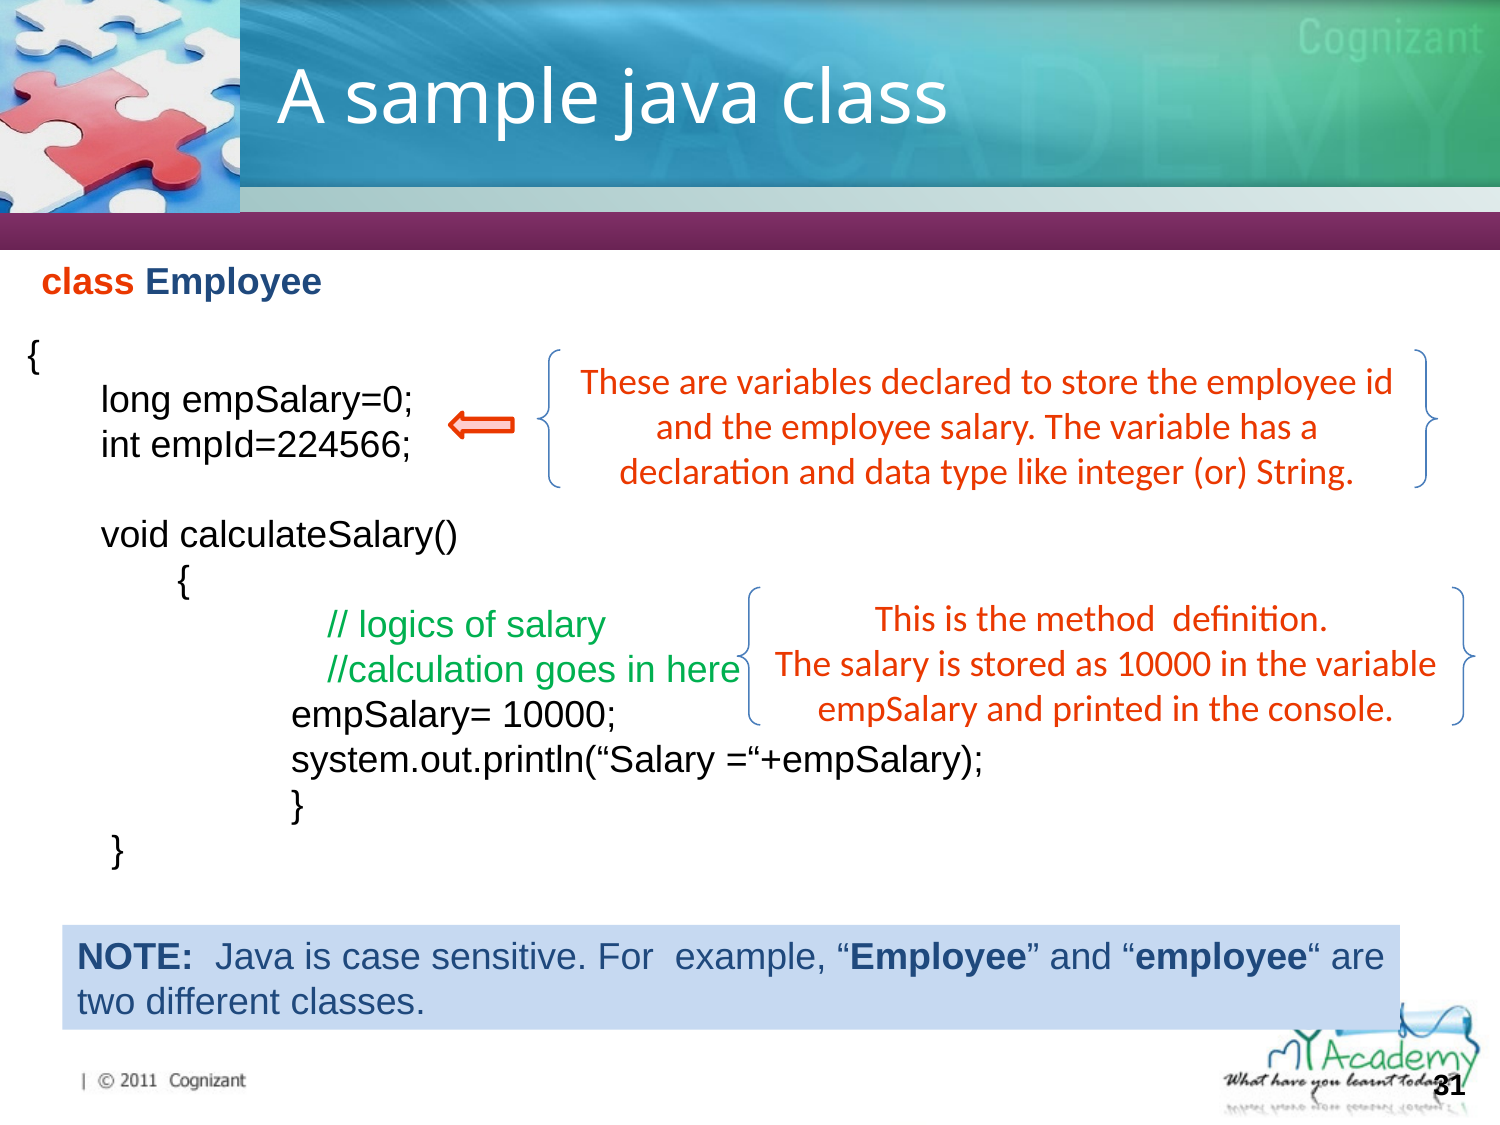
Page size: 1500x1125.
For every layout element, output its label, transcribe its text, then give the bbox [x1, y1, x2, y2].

text_box This is the method definition. The salary is stored as 10000 in the variable empSalary and printed in the console. [736, 586, 1476, 726]
title A sample java class [262, 0, 1500, 188]
text_box [447, 410, 515, 440]
slide_number 31 [1418, 1059, 1492, 1112]
text_box class Employee { long empSalary=0; int empId=224566; void calculateSalary() { // logics of salary //calculation goes in here empSalary= 10000; system.out.println(“Salary =“+empSalary); } } [12, 237, 1300, 878]
picture [0, 250, 1500, 1125]
picture [0, 0, 262, 213]
text_box NOTE: Java is case sensitive. For example, “Employee” and “employee“ are two different classes. [62, 924, 1400, 1030]
text_box These are variables declared to store the employee id and the employee salary. The variable has a declaration and data type like integer (or) String. [536, 349, 1439, 489]
